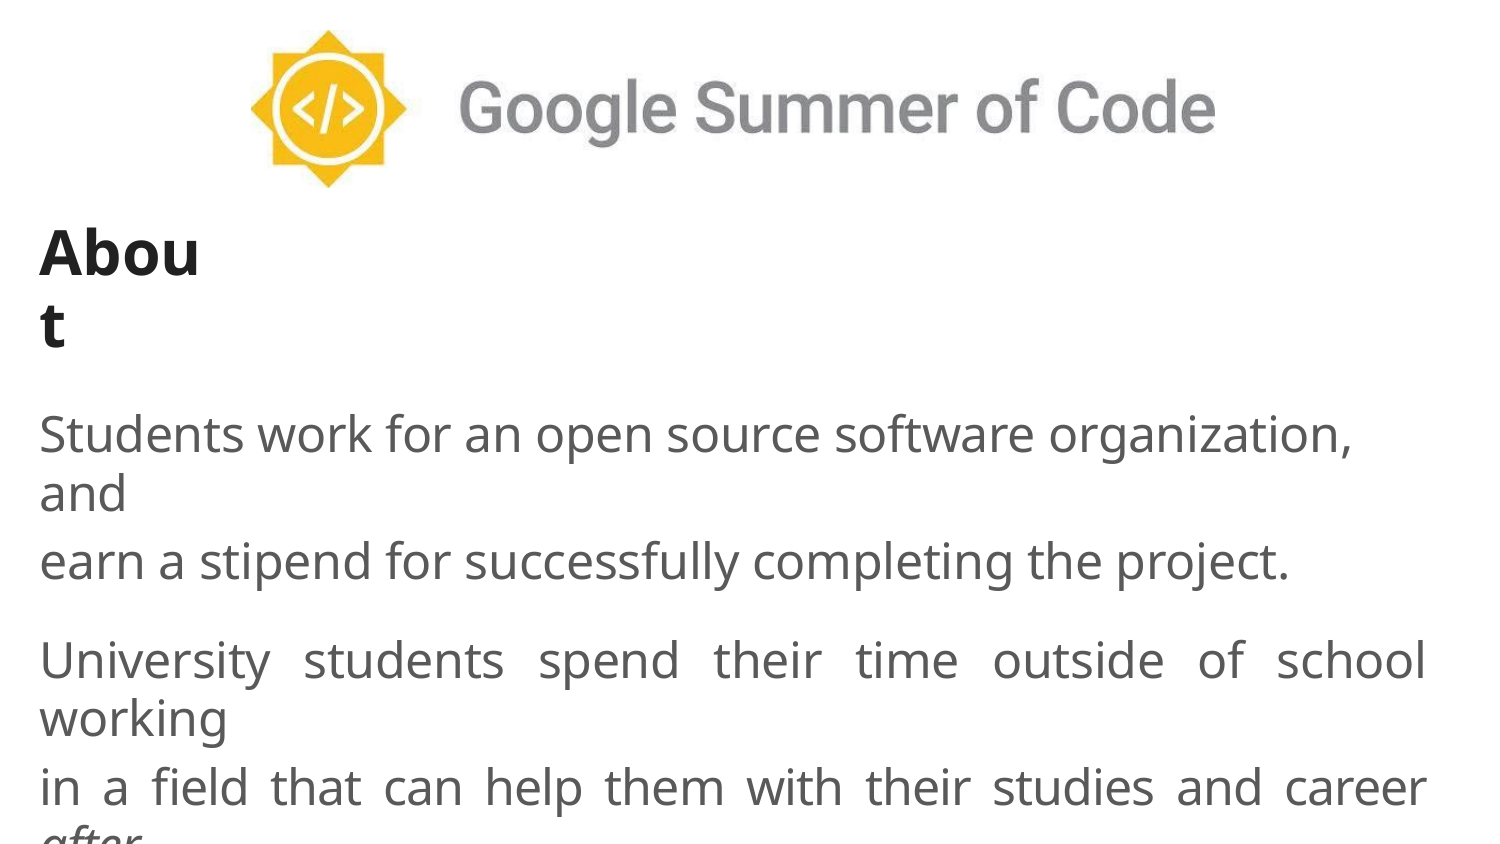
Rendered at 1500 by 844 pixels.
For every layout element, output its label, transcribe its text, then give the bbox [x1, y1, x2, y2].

text_box About Students work for an open source software organization, and earn a stipend for successfully completing the project. University students spend their time outside of school working in a field that can help them with their studies and career after university. [25, 202, 1467, 748]
text_box [250, 30, 1232, 188]
